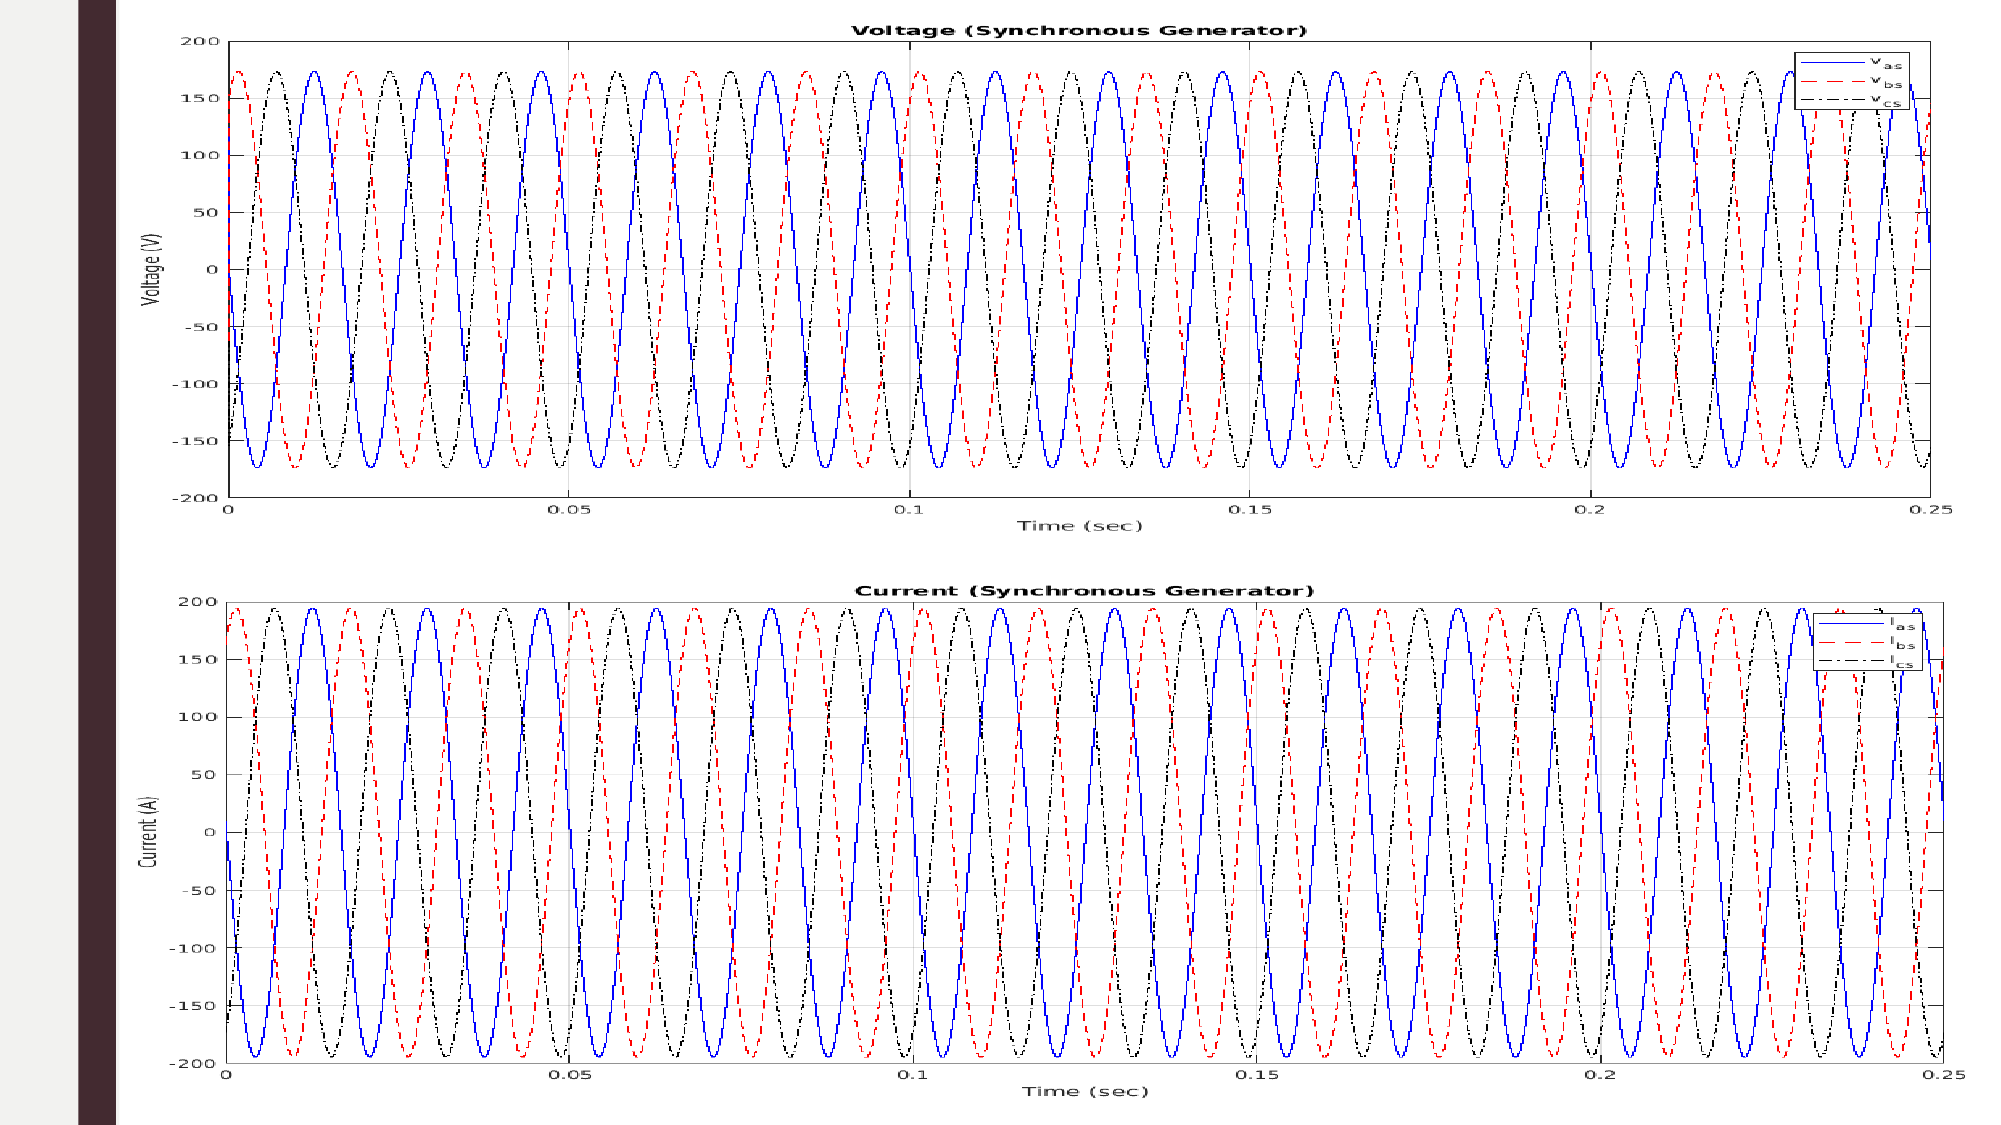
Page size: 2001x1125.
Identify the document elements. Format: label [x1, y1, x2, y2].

picture [119, 559, 2001, 1125]
list [119, 0, 2000, 559]
